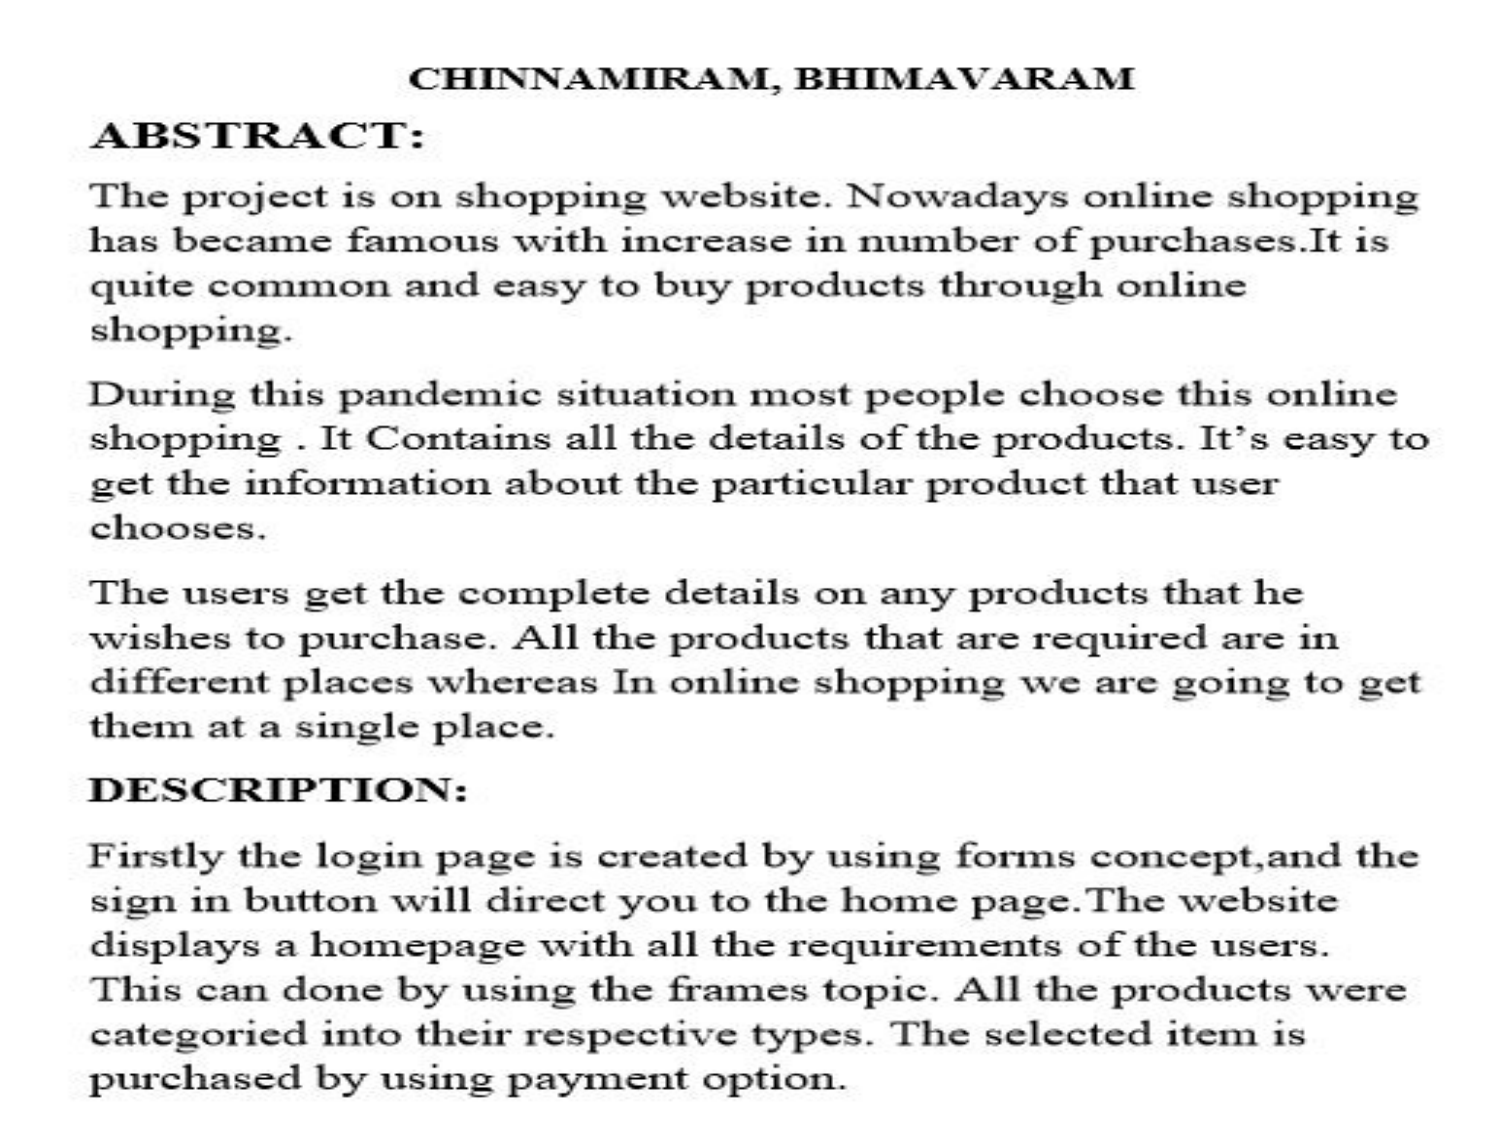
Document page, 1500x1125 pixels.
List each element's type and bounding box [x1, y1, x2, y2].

list [0, 37, 1500, 1125]
